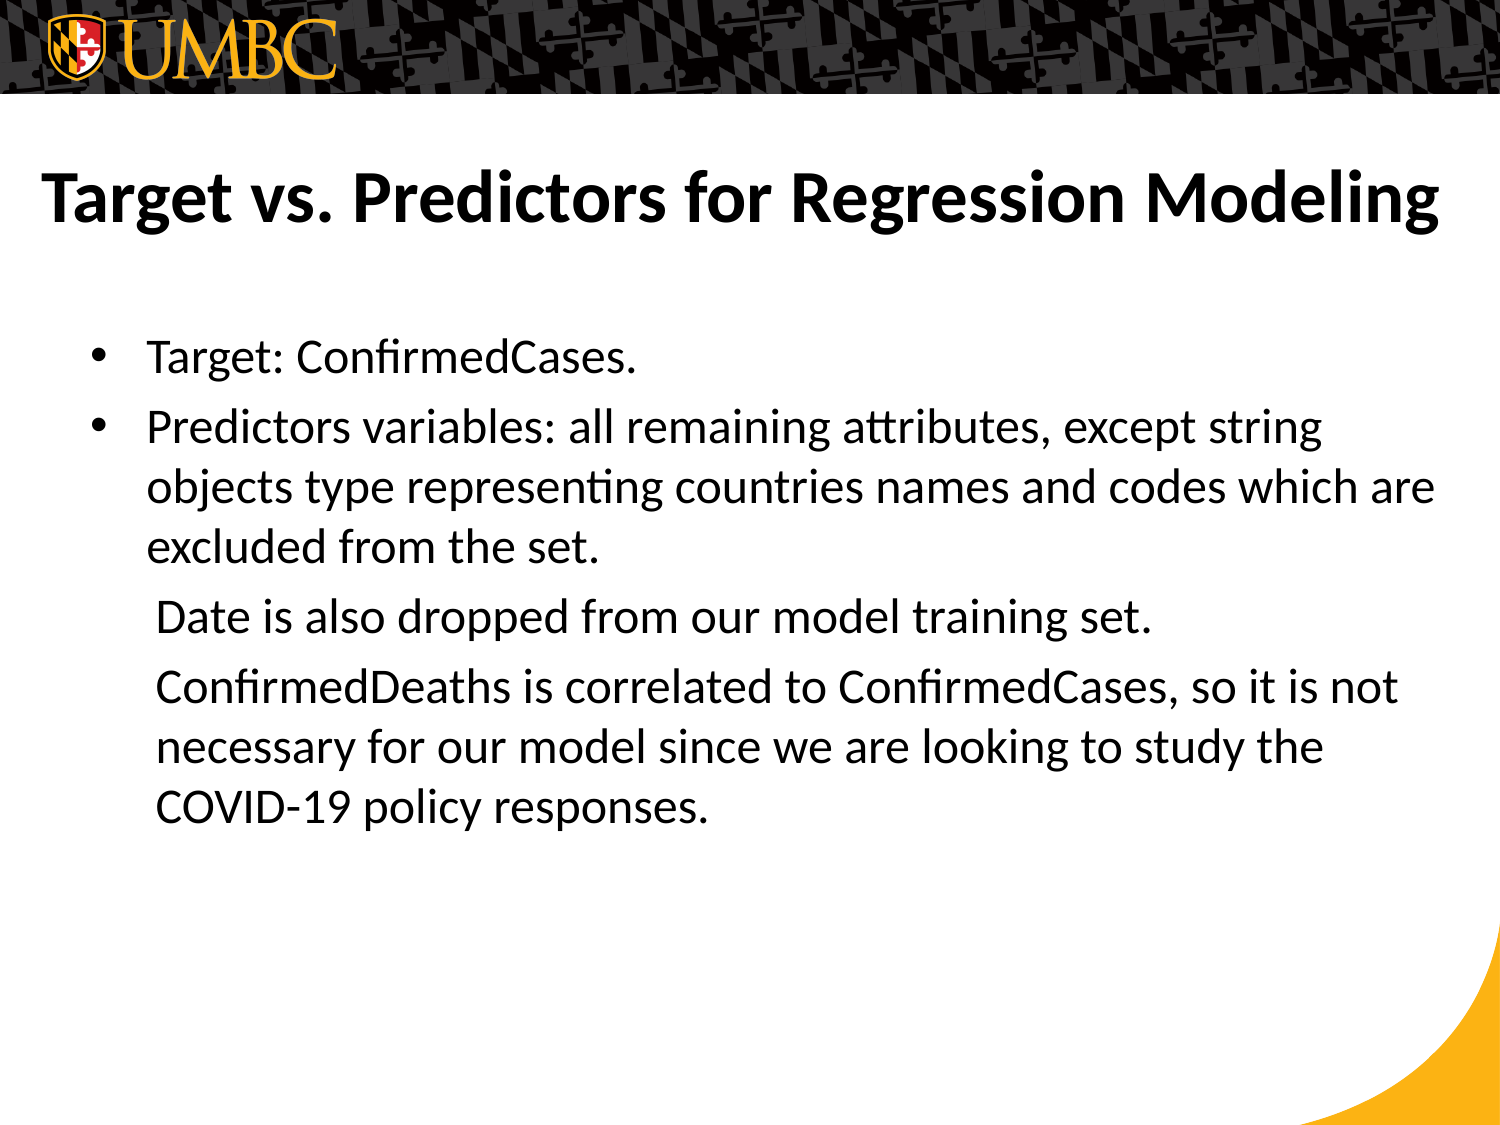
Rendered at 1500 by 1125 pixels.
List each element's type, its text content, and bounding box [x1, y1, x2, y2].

title Target vs. Predictors for Regression Modeling [15, 98, 1468, 287]
picture [0, 0, 1500, 94]
list Target: ConfirmedCases. Predictors variables: all remaining attributes, except string objects type representing countries names and codes which are excluded from the set. Date is also dropped from our model training set. ConfirmedDeaths is correlated to ConfirmedCases, so it is not necessary for our model since we are looking to study the COVID-19 policy responses. [75, 316, 1468, 917]
picture [1299, 921, 1500, 1125]
